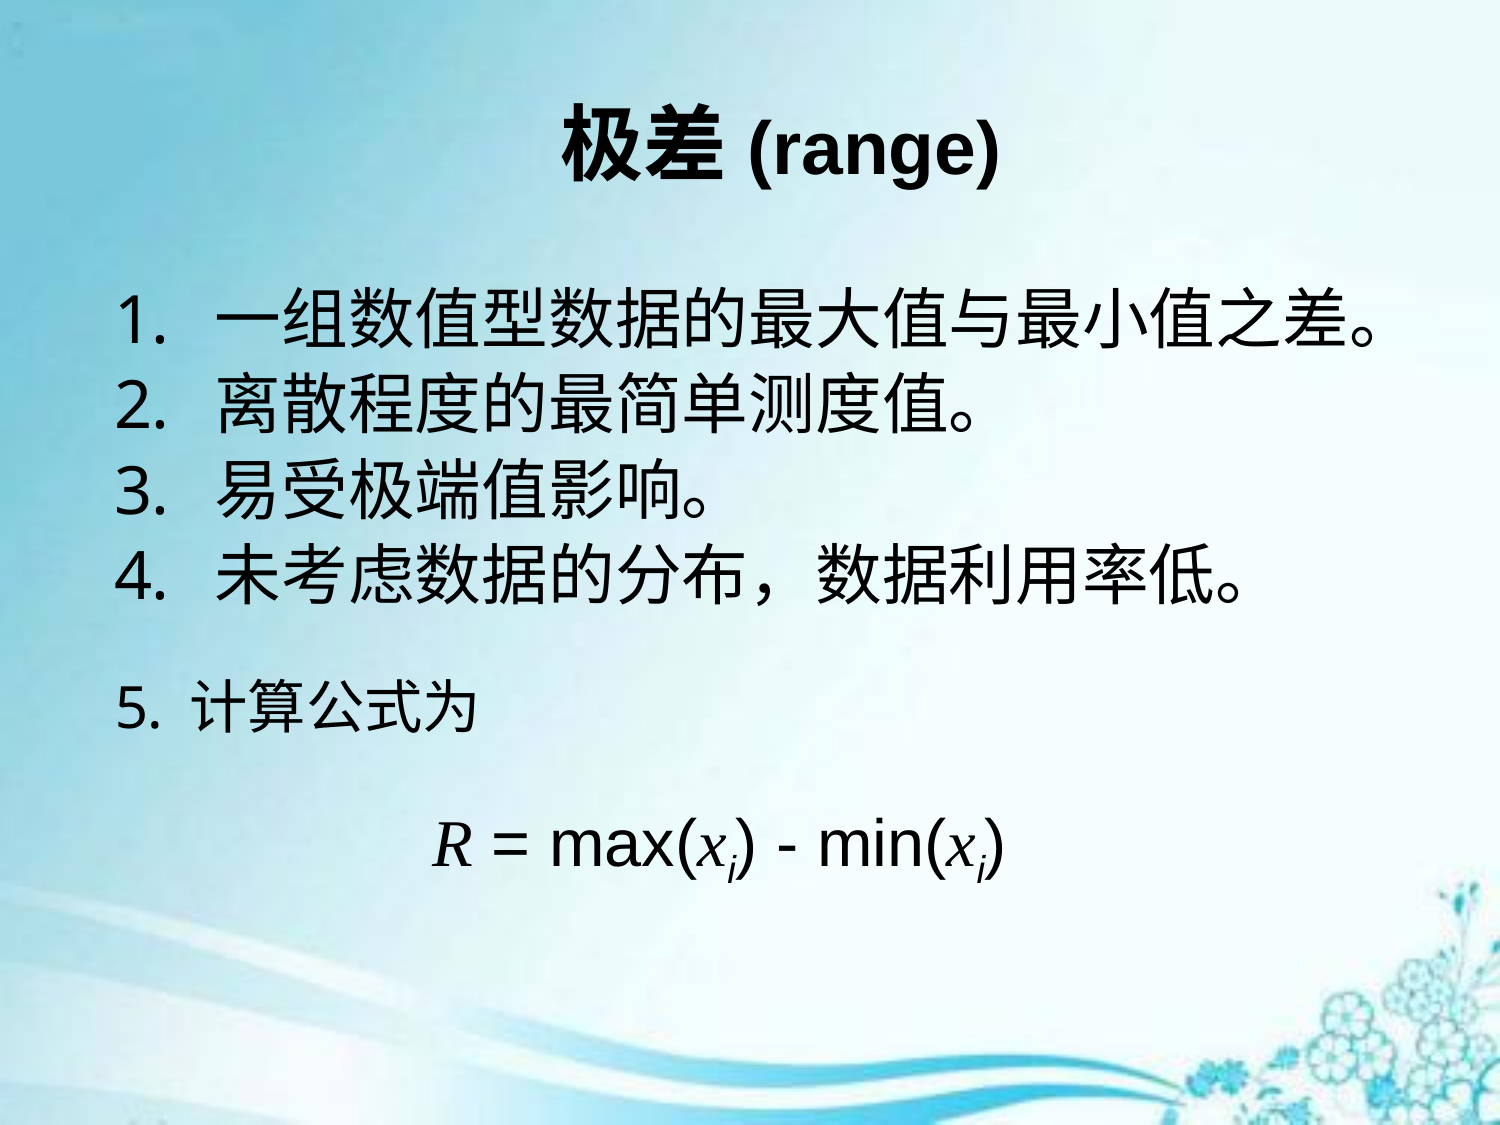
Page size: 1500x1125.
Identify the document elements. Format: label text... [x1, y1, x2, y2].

text_box R = max(xi) - min(xi) [200, 792, 1363, 905]
list 一组数值型数据的最大值与最小值之差。 离散程度的最简单测度值。 易受极端值影响。 未考虑数据的分布，数据利用率低。 [99, 278, 1438, 638]
picture [0, 0, 1500, 1125]
text_box 计算公式为 [99, 662, 600, 748]
title 极差(range) [225, 59, 1338, 235]
